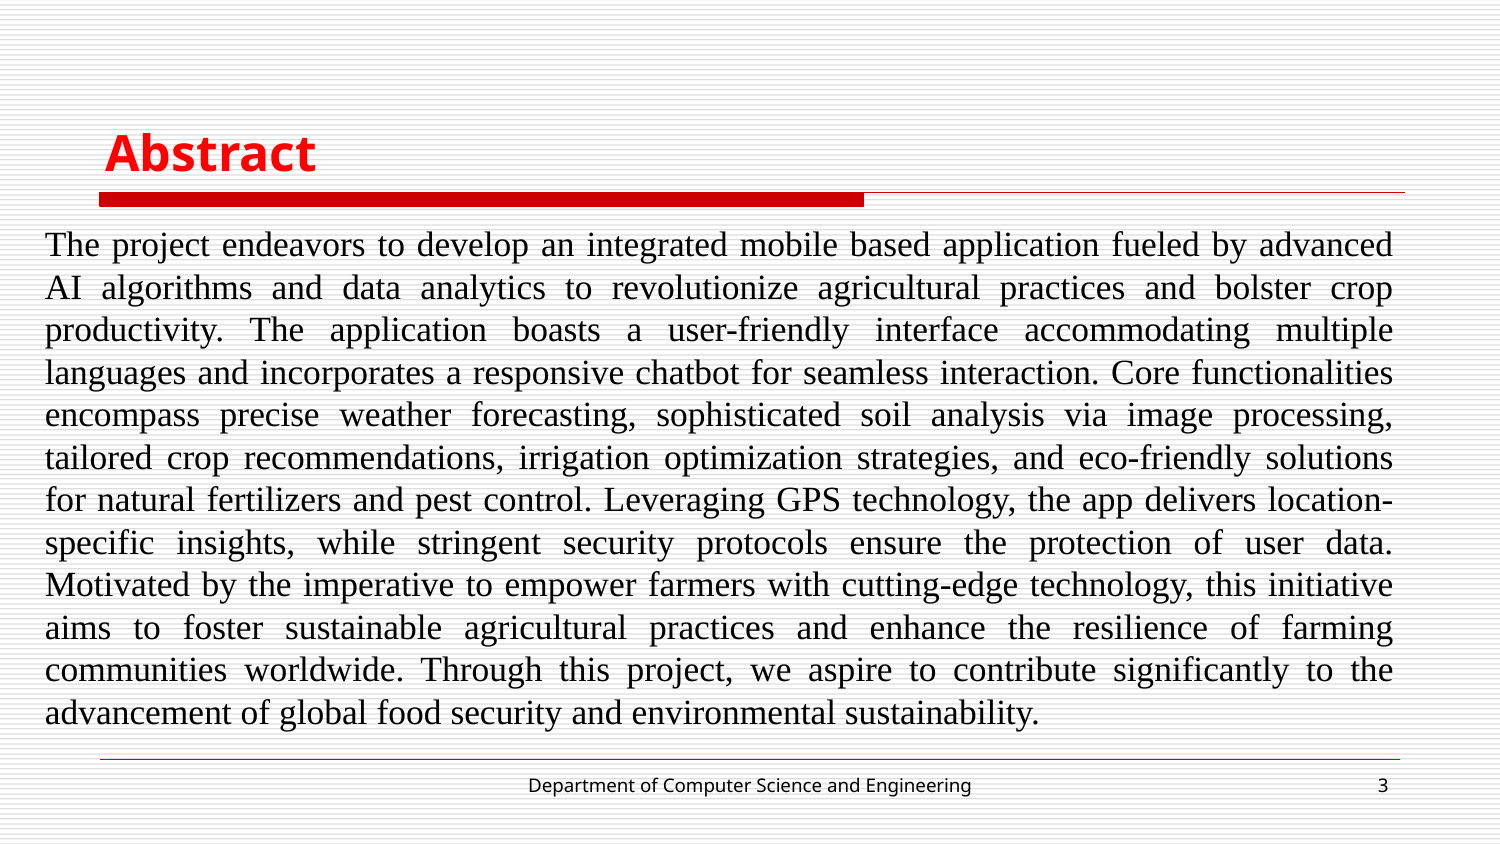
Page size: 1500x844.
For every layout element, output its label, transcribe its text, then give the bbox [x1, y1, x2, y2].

list The project endeavors to develop an integrated mobile based application fueled by advanced AI algorithms and data analytics to revolutionize agricultural practices and bolster crop productivity. The application boasts a user-friendly interface accommodating multiple languages and incorporates a responsive chatbot for seamless interaction. Core functionalities encompass precise weather forecasting, sophisticated soil analysis via image processing, tailored crop recommendations, irrigation optimization strategies, and eco-friendly solutions for natural fertilizers and pest control. Leveraging GPS technology, the app delivers location-specific insights, while stringent security protocols ensure the protection of user data. Motivated by the imperative to empower farmers with cutting-edge technology, this initiative aims to foster sustainable agricultural practices and enhance the resilience of farming communities worldwide. Through this project, we aspire to contribute significantly to the advancement of global food security and environmental sustainability. [33, 215, 1406, 741]
title Abstract [94, 37, 1407, 188]
slide_number 3 [1074, 768, 1400, 827]
picture [0, 0, 1500, 844]
footer Department of Computer Science and Engineering [512, 768, 988, 827]
